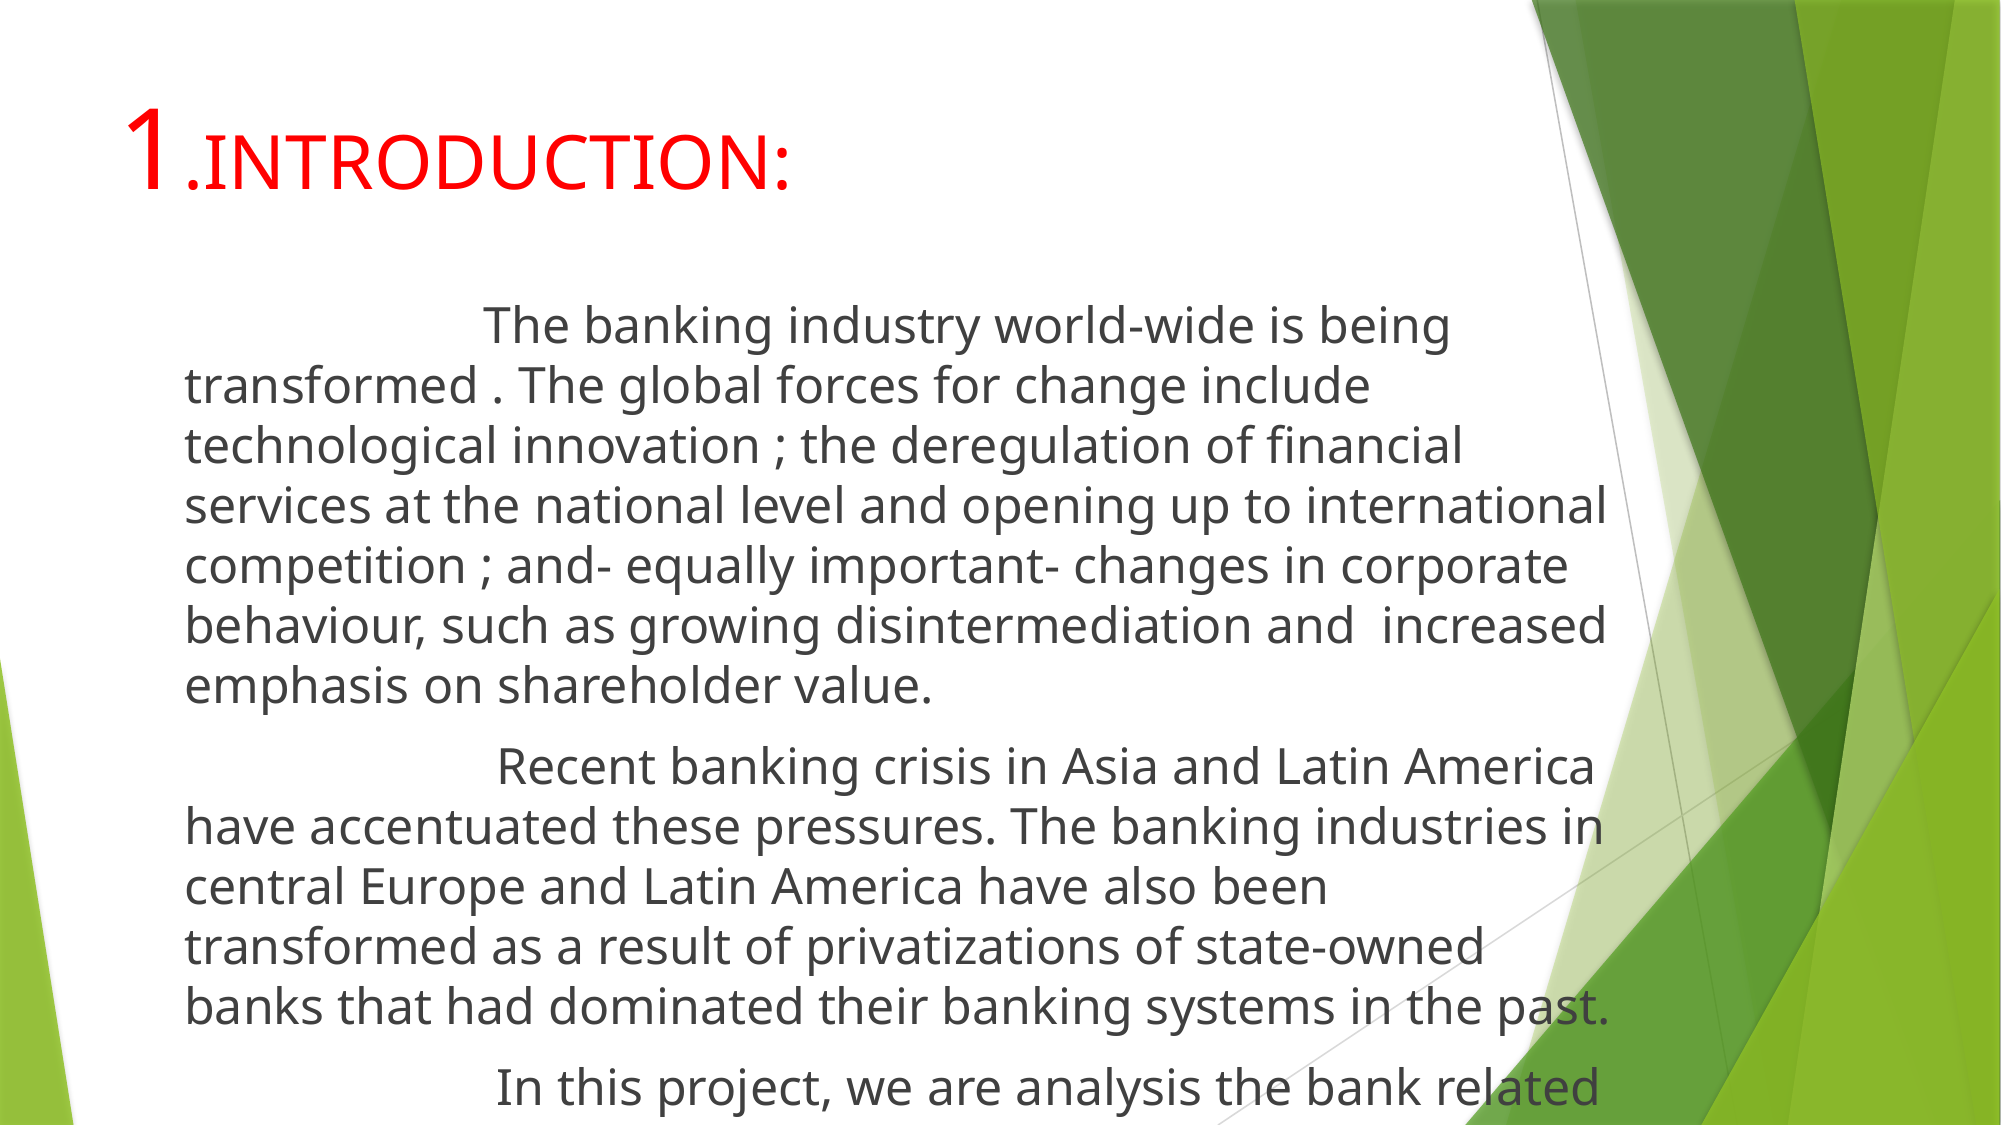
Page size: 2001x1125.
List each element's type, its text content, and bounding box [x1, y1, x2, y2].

list The banking industry world-wide is being transformed . The global forces for change include technological innovation ; the deregulation of financial services at the national level and opening up to international competition ; and- equally important- changes in corporate behaviour, such as growing disintermediation and increased emphasis on shareholder value. Recent banking crisis in Asia and Latin America have accentuated these pressures. The banking industries in central Europe and Latin America have also been transformed as a result of privatizations of state-owned banks that had dominated their banking systems in the past. In this project, we are analysis the bank related data and able to extract some Insights from the data using. [169, 286, 1628, 911]
title 1.INTRODUCTION: [103, 69, 1515, 287]
